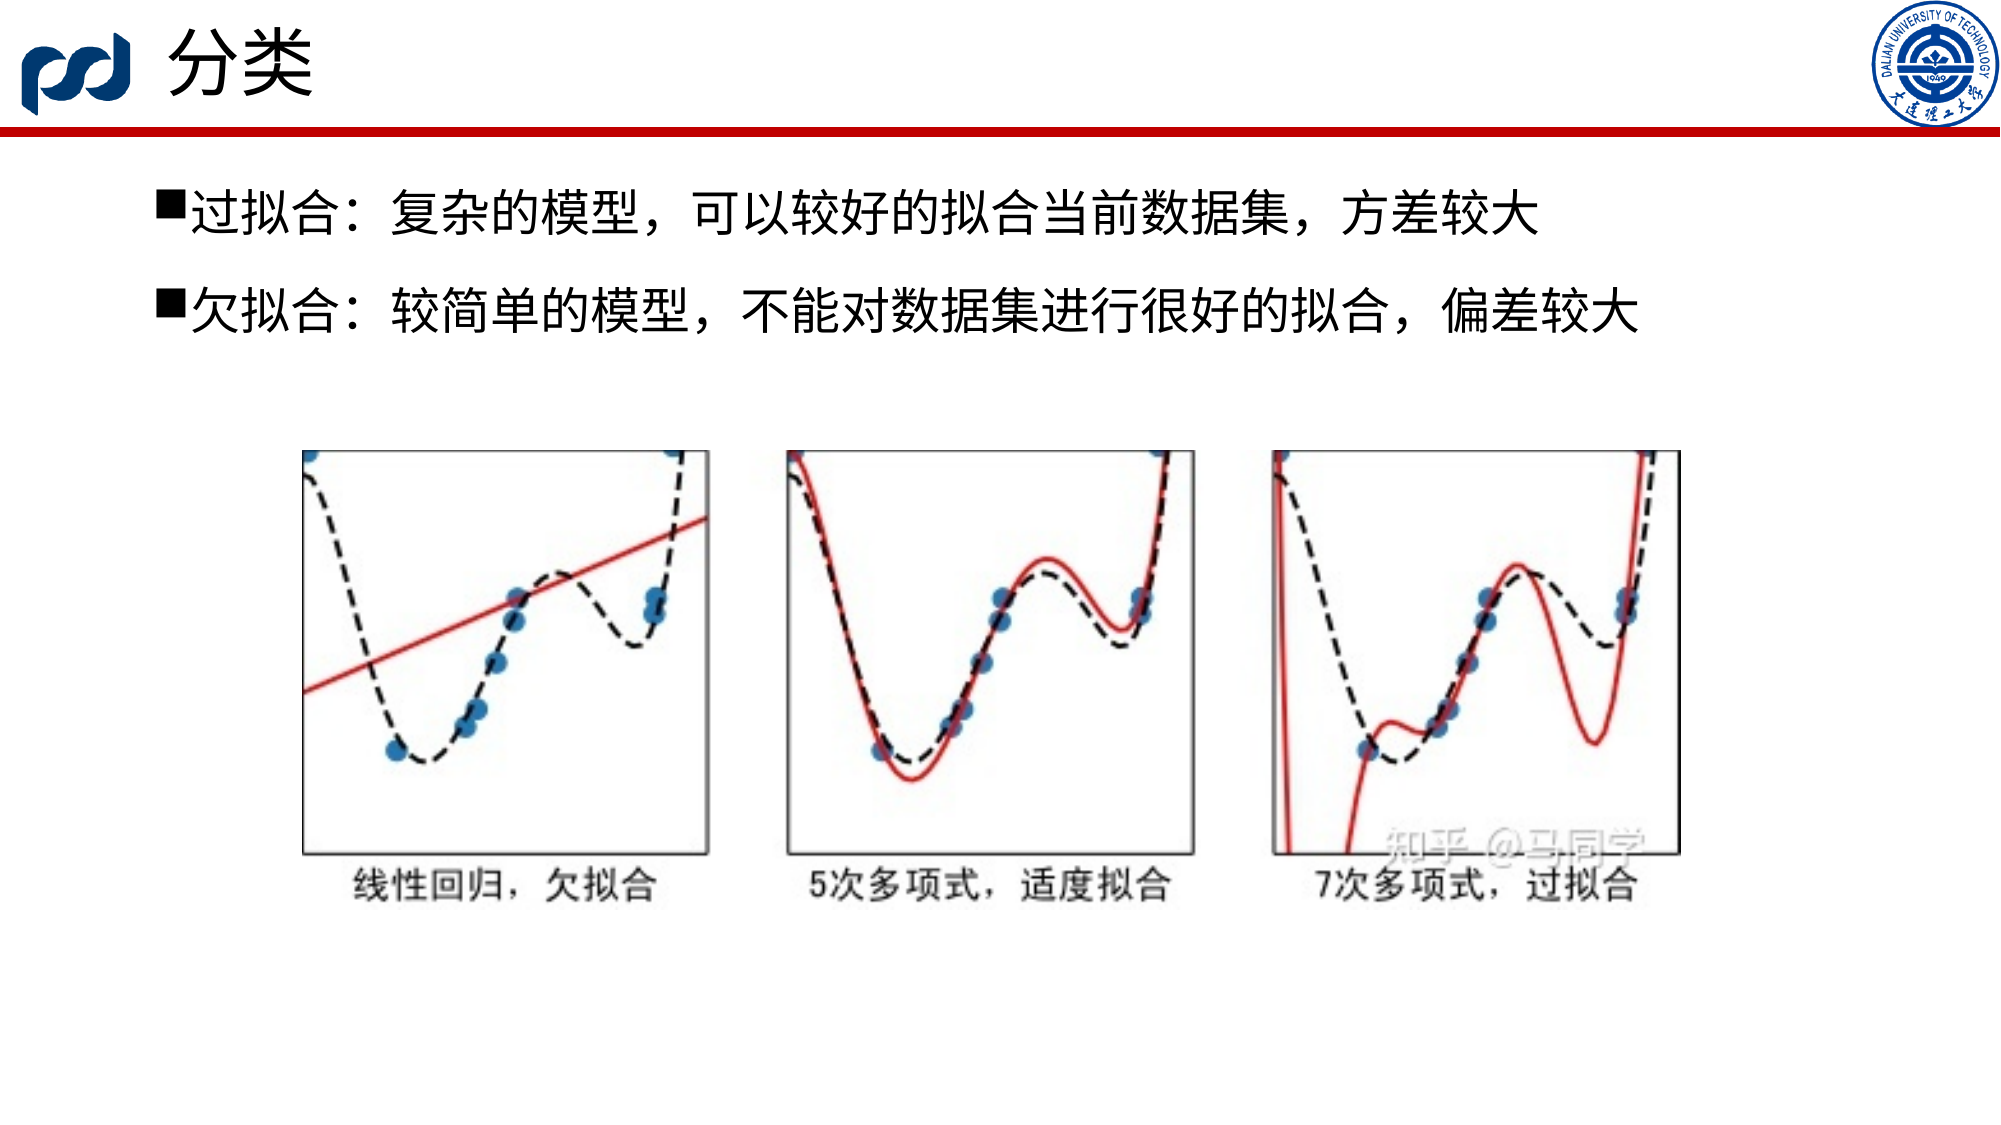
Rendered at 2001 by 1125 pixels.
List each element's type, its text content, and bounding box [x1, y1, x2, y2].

picture [12, 11, 150, 122]
picture [1871, 0, 2001, 128]
list 过拟合：复杂的模型，可以较好的拟合当前数据集，方差较大 欠拟合：较简单的模型，不能对数据集进行很好的拟合，偏差较大 [137, 155, 1863, 1014]
picture [302, 450, 1681, 910]
title 分类 [150, 15, 1327, 118]
